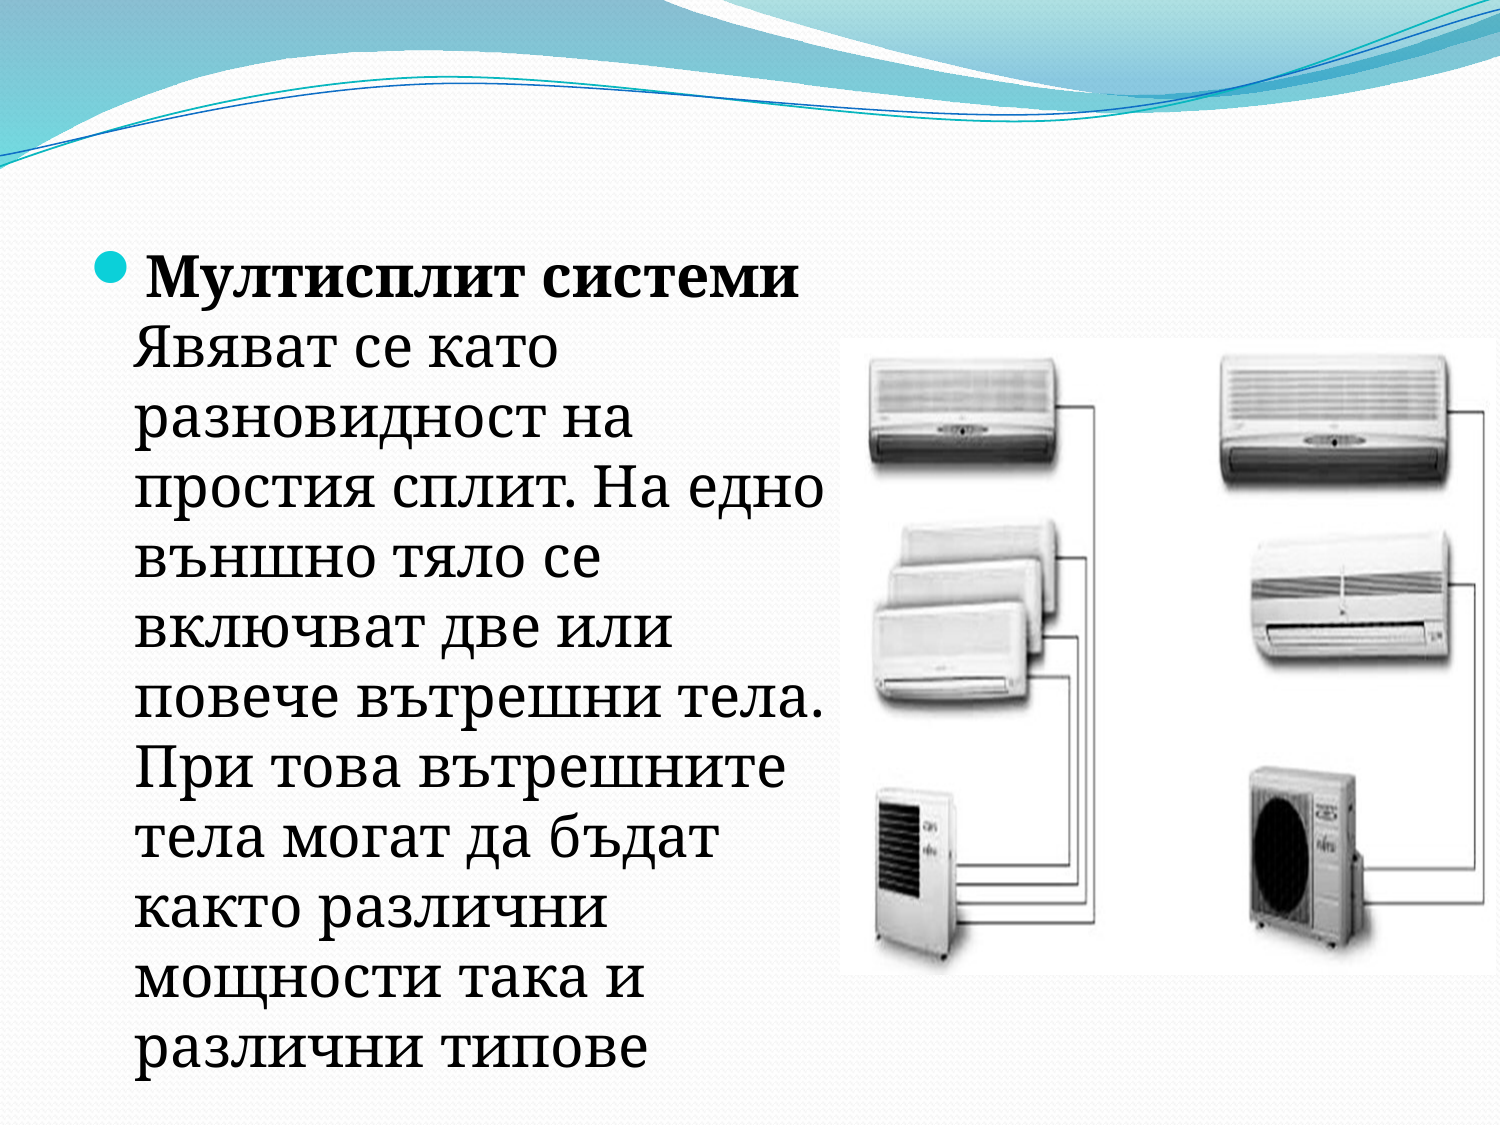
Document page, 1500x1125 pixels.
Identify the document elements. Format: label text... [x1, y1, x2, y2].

list Мултисплит системи Явяват се като разновидност на простия сплит. На едно външно тяло се включват две или повече вътрешни тела. При това вътрешните тела могат да бъдат както различни мощности така и различни типове [75, 231, 857, 1038]
picture [840, 337, 1496, 976]
